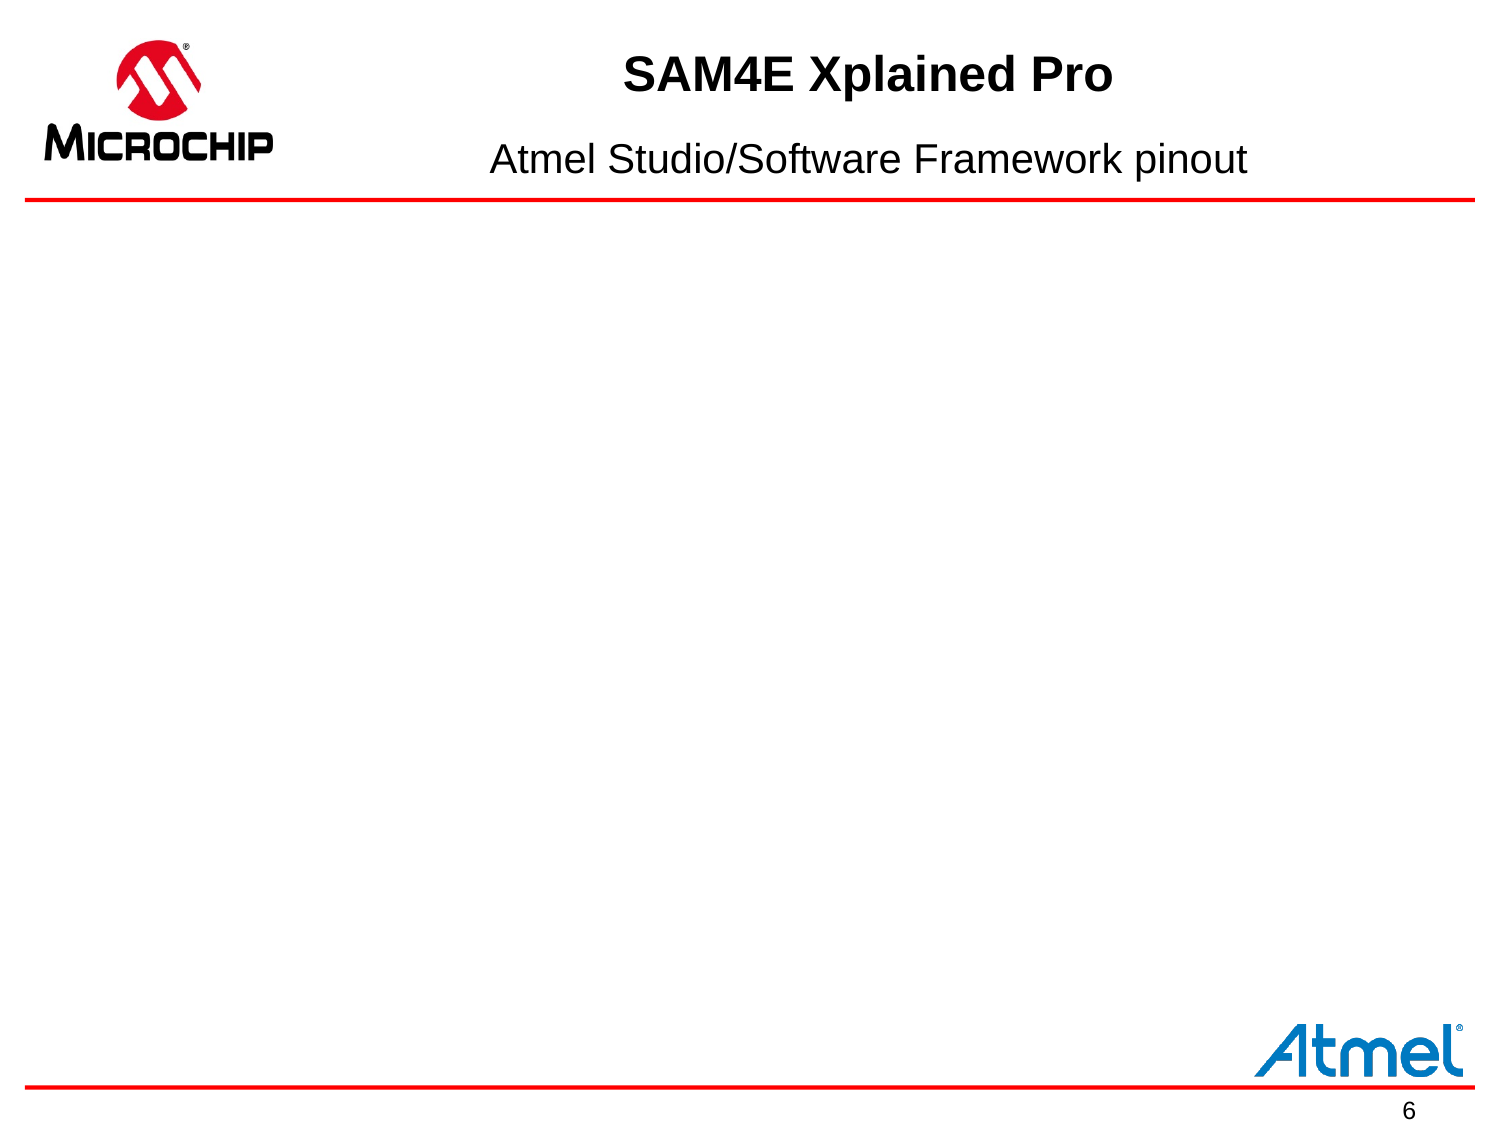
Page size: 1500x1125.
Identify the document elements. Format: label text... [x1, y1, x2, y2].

picture [41, 38, 275, 163]
picture [1253, 1024, 1463, 1078]
title SAM4E Xplained Pro [312, 32, 1425, 124]
list Atmel Studio/Software Framework pinout [312, 124, 1425, 182]
